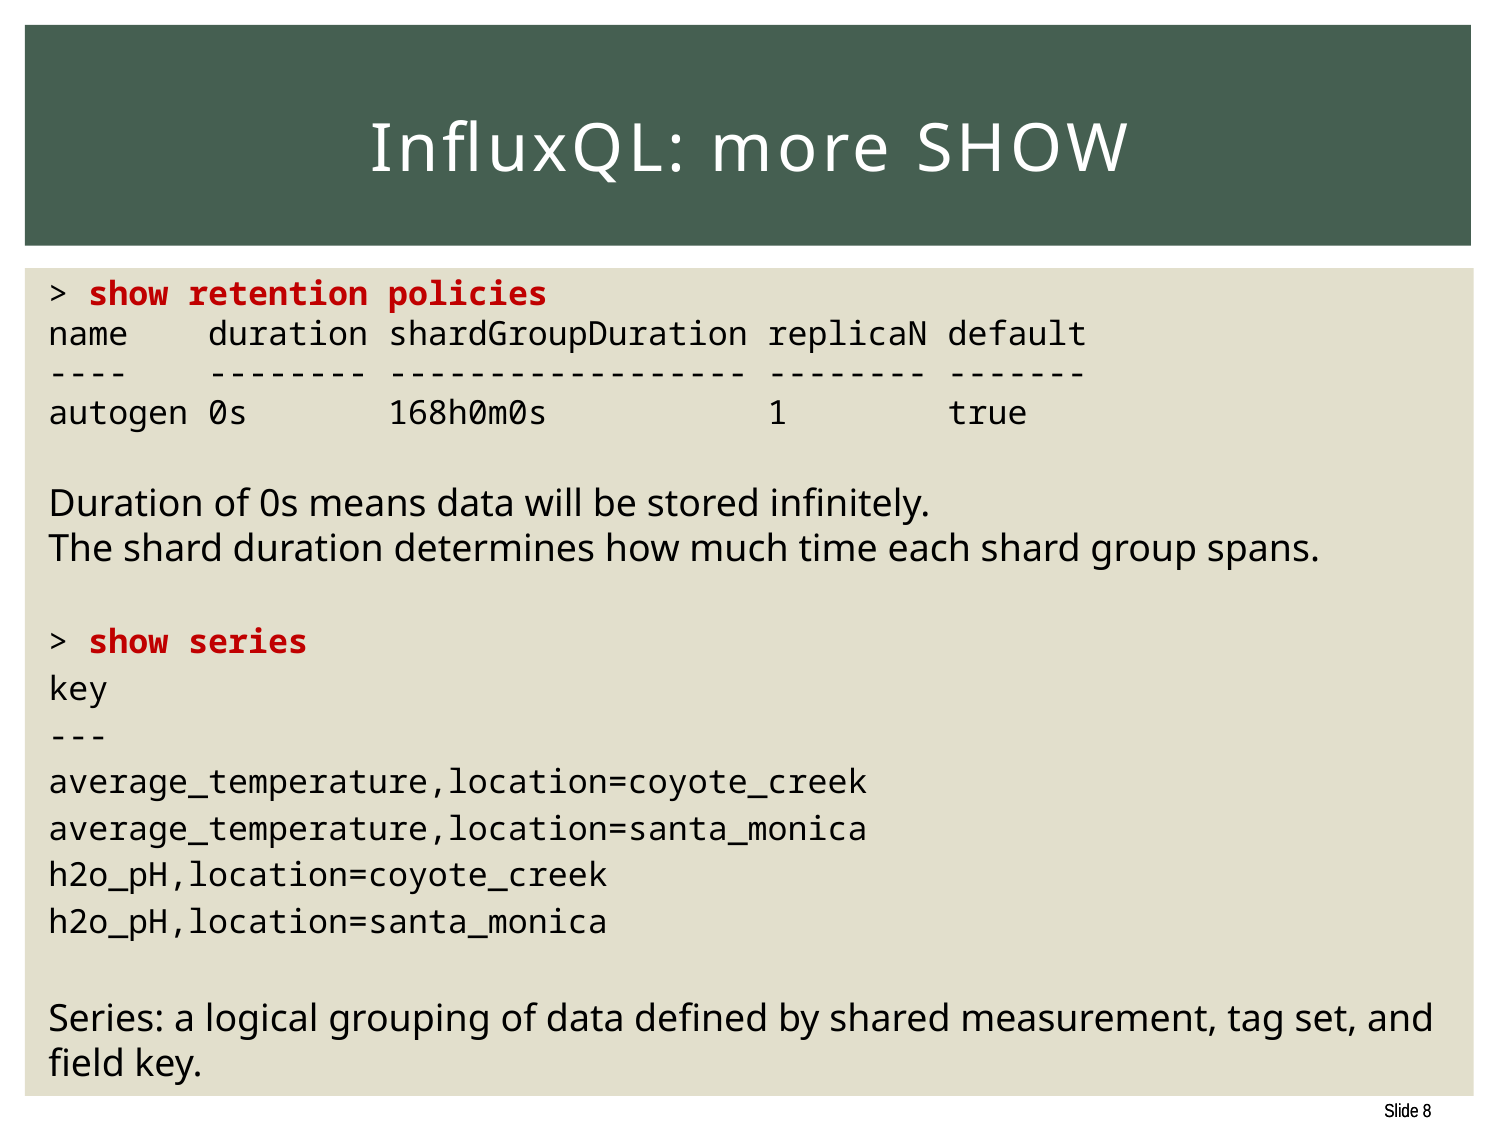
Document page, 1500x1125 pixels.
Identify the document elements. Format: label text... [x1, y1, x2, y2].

list > show retention policies name duration shardGroupDuration replicaN default ---- -------- ------------------ -------- ------- autogen 0s 168h0m0s 1 true Duration of 0s means data will be stored infinitely. The shard duration determines how much time each shard group spans. > show series key --- average_temperature,location=coyote_creek average_temperature,location=santa_monica h2o_pH,location=coyote_creek h2o_pH,location=santa_monica Series: a logical grouping of data defined by shared measurement, tag set, and field key. [25, 264, 1500, 1085]
title InfluxQL: more SHOW [62, 58, 1438, 232]
